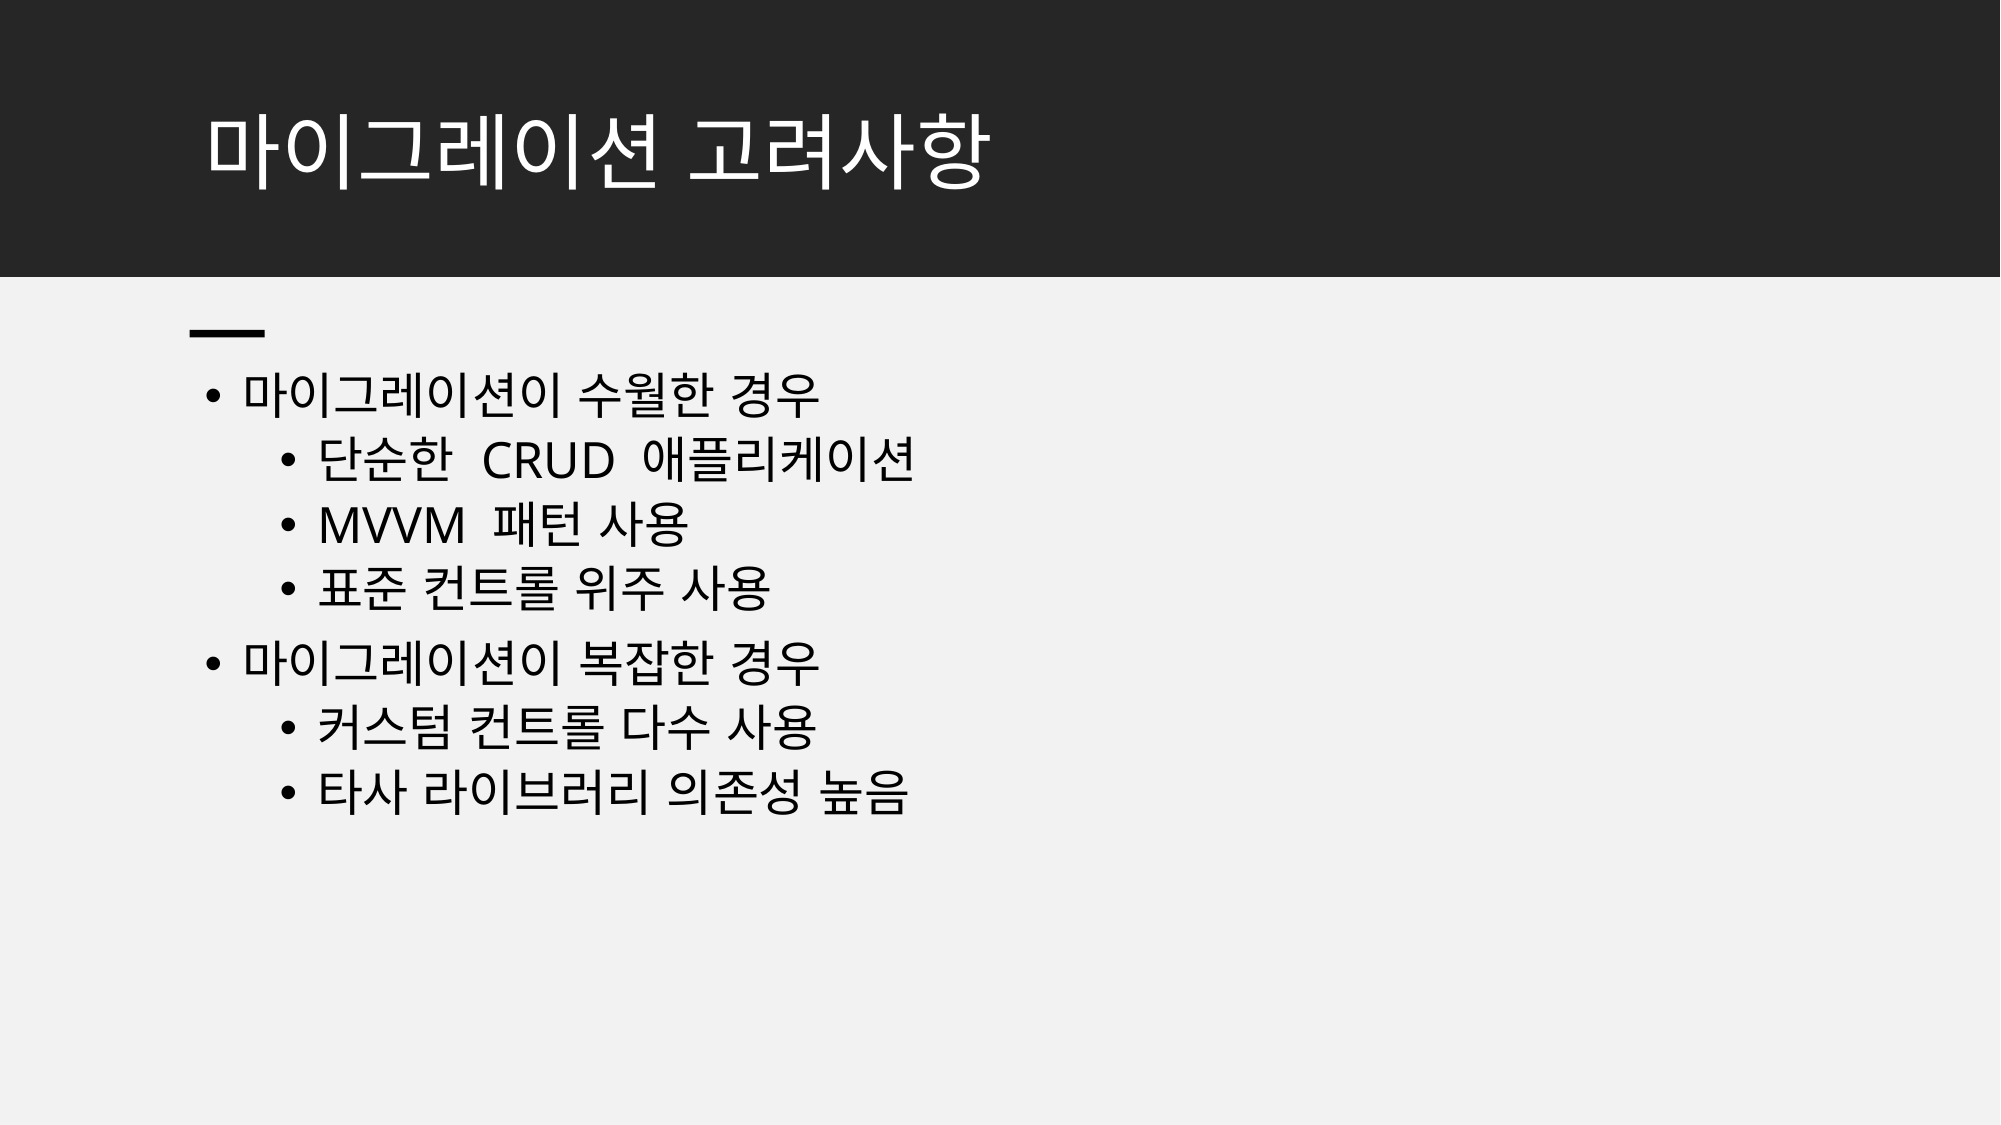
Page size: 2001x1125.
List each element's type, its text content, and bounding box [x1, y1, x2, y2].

text_box [0, 0, 2000, 275]
list 마이그레이션이 수월한 경우 단순한 CRUD 애플리케이션 MVVM 패턴 사용 표준 컨트롤 위주 사용 마이그레이션이 복잡한 경우 커스텀 컨트롤 다수 사용 타사 라이브러리 의존성 높음 [189, 363, 1811, 1014]
text_box [188, 328, 266, 339]
title 마이그레이션 고려사항 [189, 104, 1812, 253]
text_box [0, 275, 2000, 1125]
